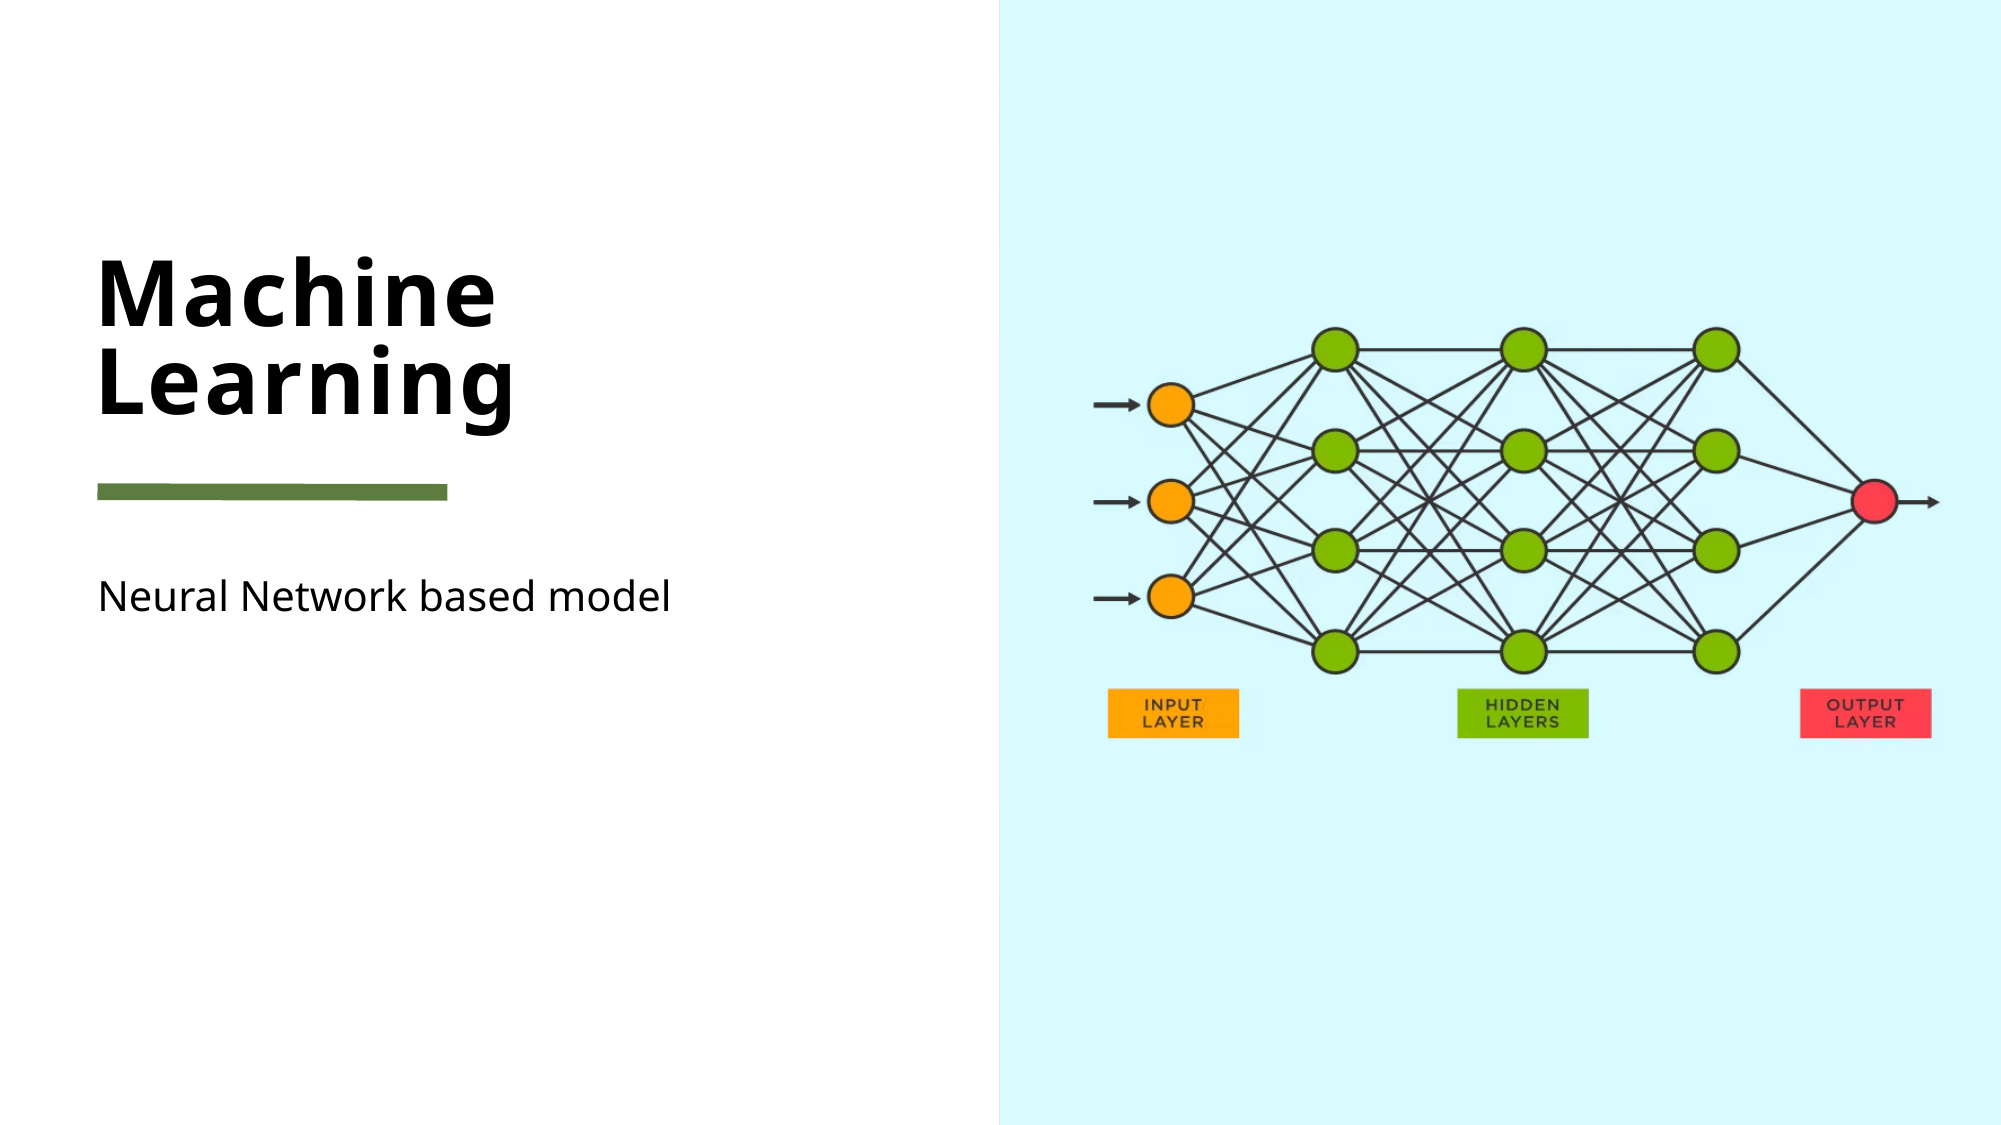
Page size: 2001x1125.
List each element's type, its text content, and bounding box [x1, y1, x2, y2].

list Neural Network based model [97, 537, 925, 1030]
picture [999, 0, 2001, 1125]
title Machine Learning [94, 45, 925, 432]
